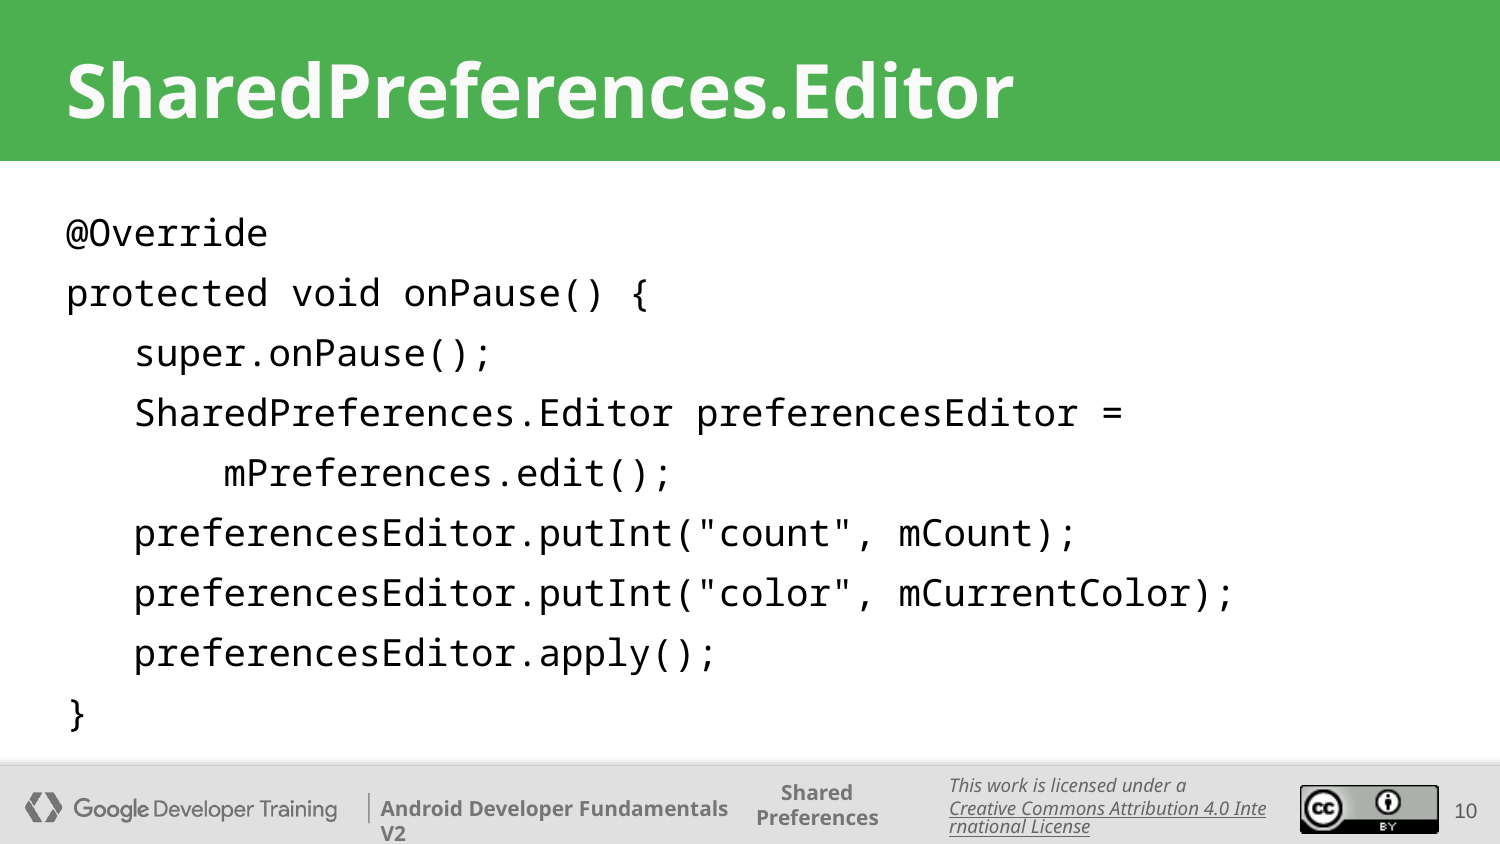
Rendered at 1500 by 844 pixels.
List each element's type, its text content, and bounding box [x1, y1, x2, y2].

title SharedPreferences.Editor [51, 28, 1449, 122]
slide_number ‹#› [1402, 777, 1493, 842]
picture [0, 161, 1500, 844]
list @Override protected void onPause() { super.onPause(); SharedPreferences.Editor preferencesEditor = mPreferences.edit(); preferencesEditor.putInt("count", mCount); preferencesEditor.putInt("color", mCurrentColor); preferencesEditor.apply(); } [51, 187, 1468, 748]
